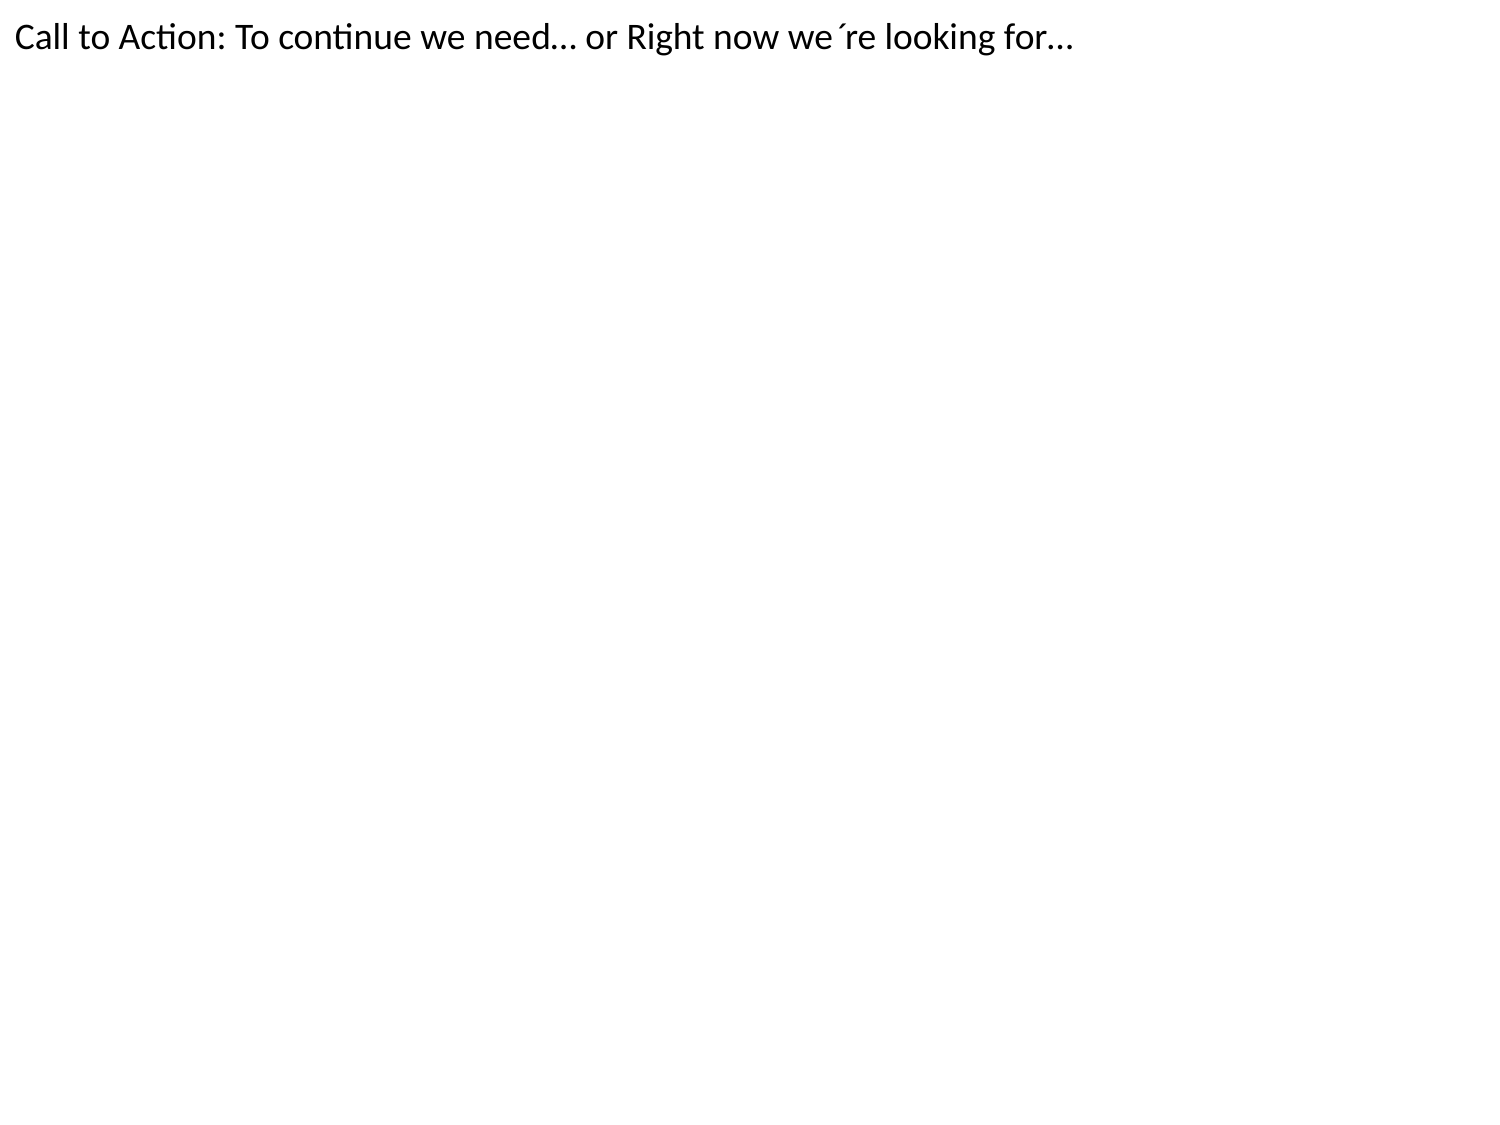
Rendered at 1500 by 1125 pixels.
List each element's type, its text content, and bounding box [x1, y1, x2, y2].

text_box Call to Action: To continue we need… or Right now we´re looking for… [0, 4, 1500, 65]
